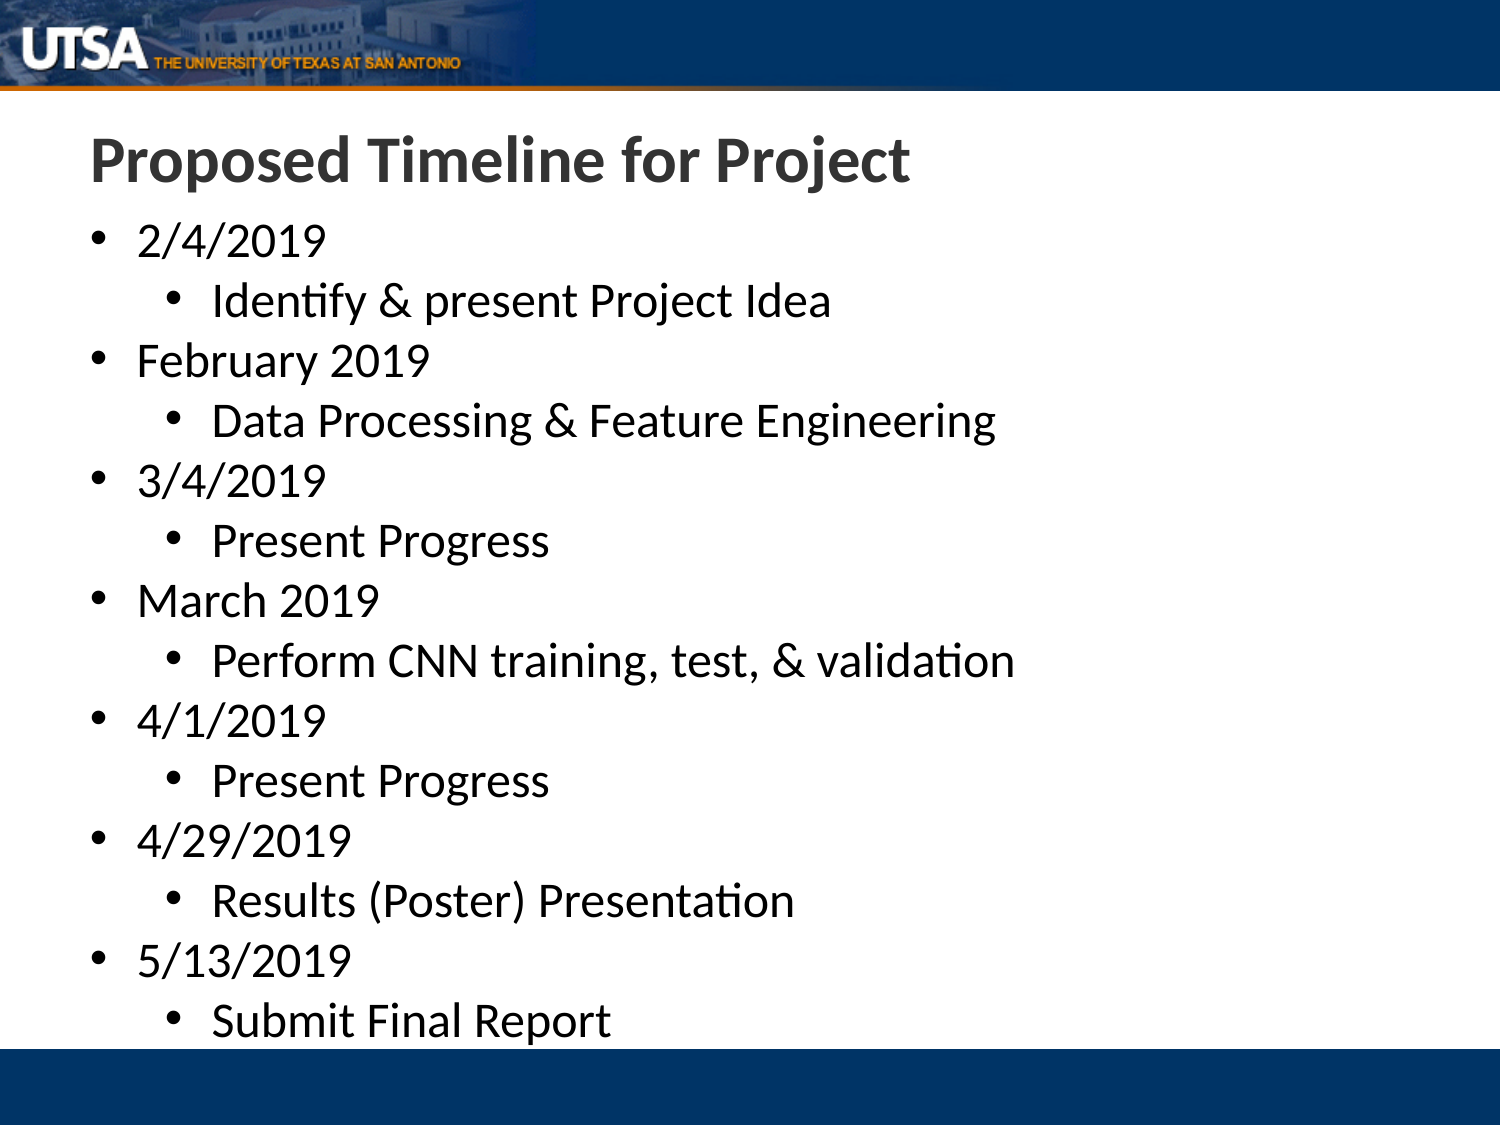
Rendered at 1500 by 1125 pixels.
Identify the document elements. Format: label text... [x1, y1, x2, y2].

picture [0, 0, 1500, 91]
picture [0, 1049, 1500, 1125]
title Proposed Timeline for Project [74, 99, 1426, 213]
text_box 2/4/2019 Identify & present Project Idea February 2019 Data Processing & Feature Engineering 3/4/2019 Present Progress March 2019 Perform CNN training, test, & validation 4/1/2019 Present Progress 4/29/2019 Results (Poster) Presentation 5/13/2019 Submit Final Report [74, 199, 1425, 1055]
